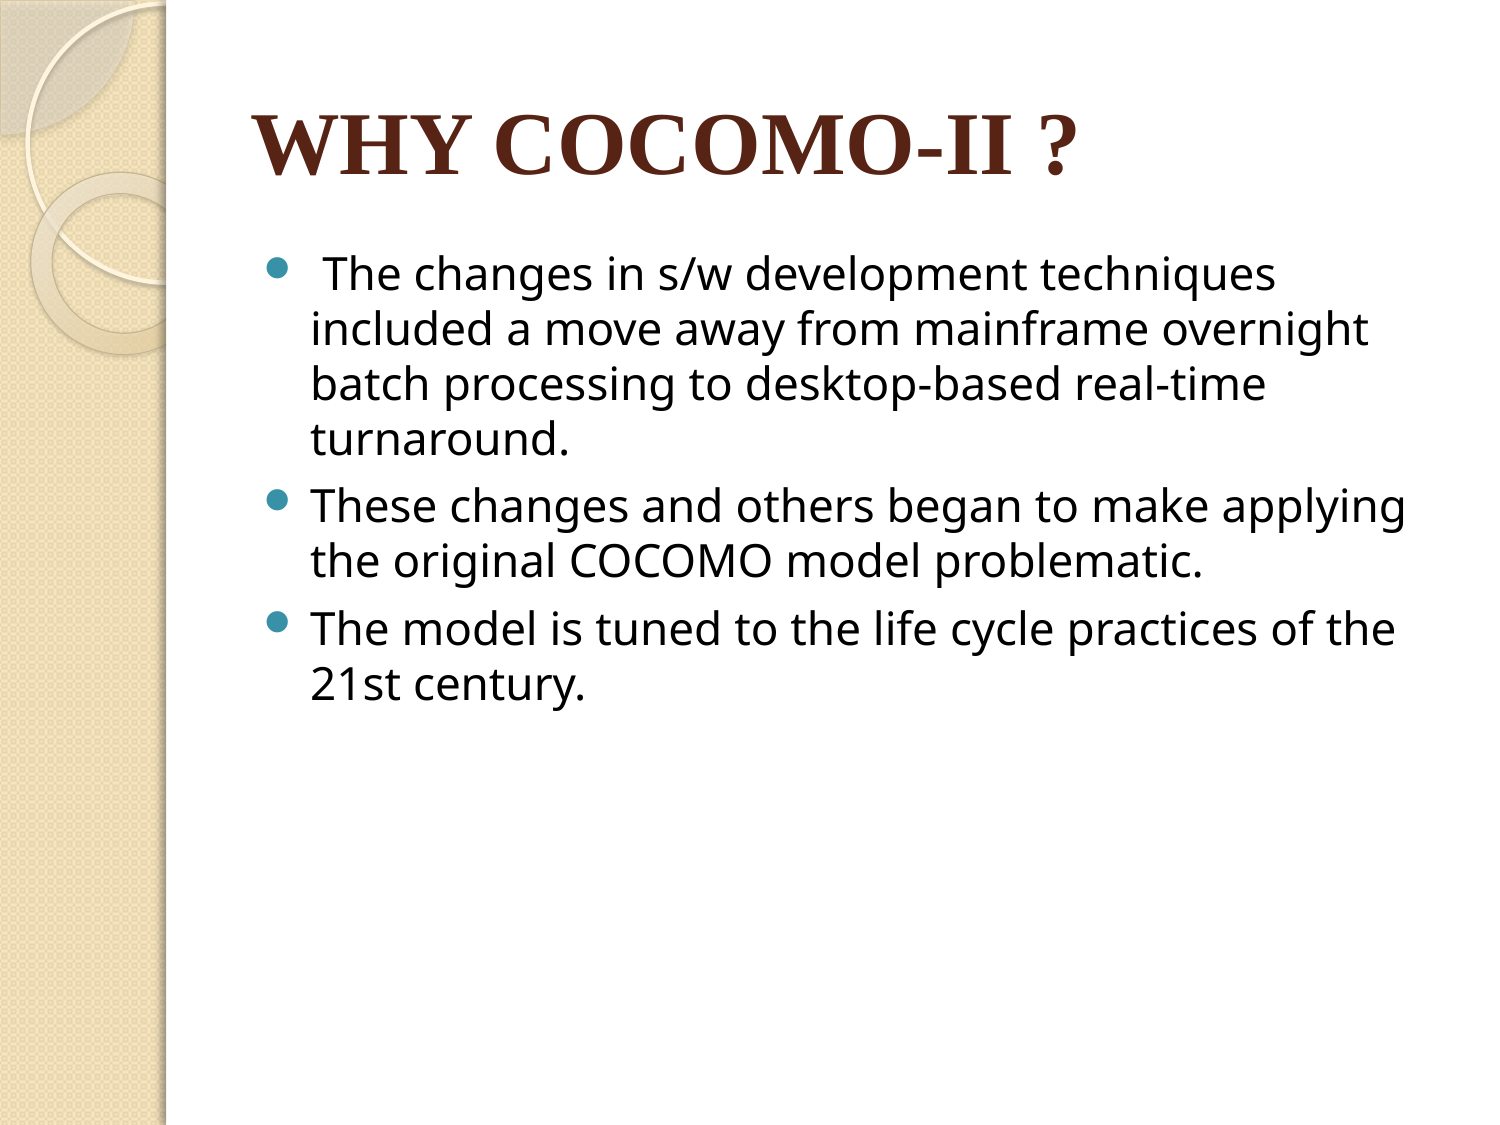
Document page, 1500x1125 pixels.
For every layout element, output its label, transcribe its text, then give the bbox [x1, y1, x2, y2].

title WHY COCOMO-II ? [235, 45, 1466, 233]
list The changes in s/w development techniques included a move away from mainframe overnight batch processing to desktop-based real-time turnaround. These changes and others began to make applying the original COCOMO model problematic. The model is tuned to the life cycle practices of the 21st century. [235, 237, 1466, 1025]
